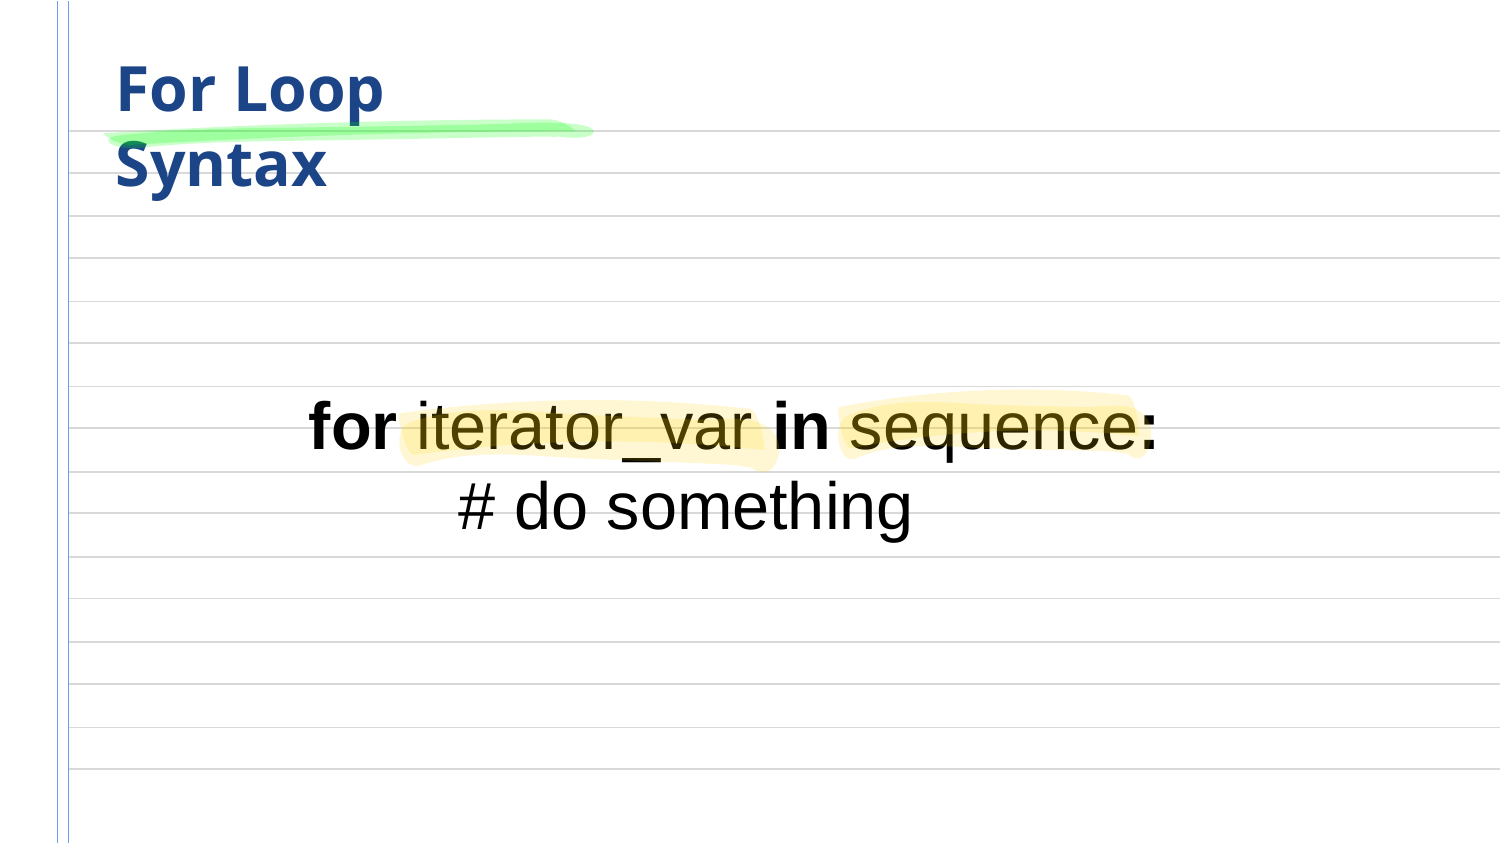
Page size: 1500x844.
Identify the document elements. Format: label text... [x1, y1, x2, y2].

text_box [391, 389, 781, 486]
text_box for iterator_var in sequence: # do something [294, 368, 1206, 476]
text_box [96, 119, 596, 149]
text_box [832, 379, 1153, 476]
title For Loop Syntax [115, 48, 587, 117]
